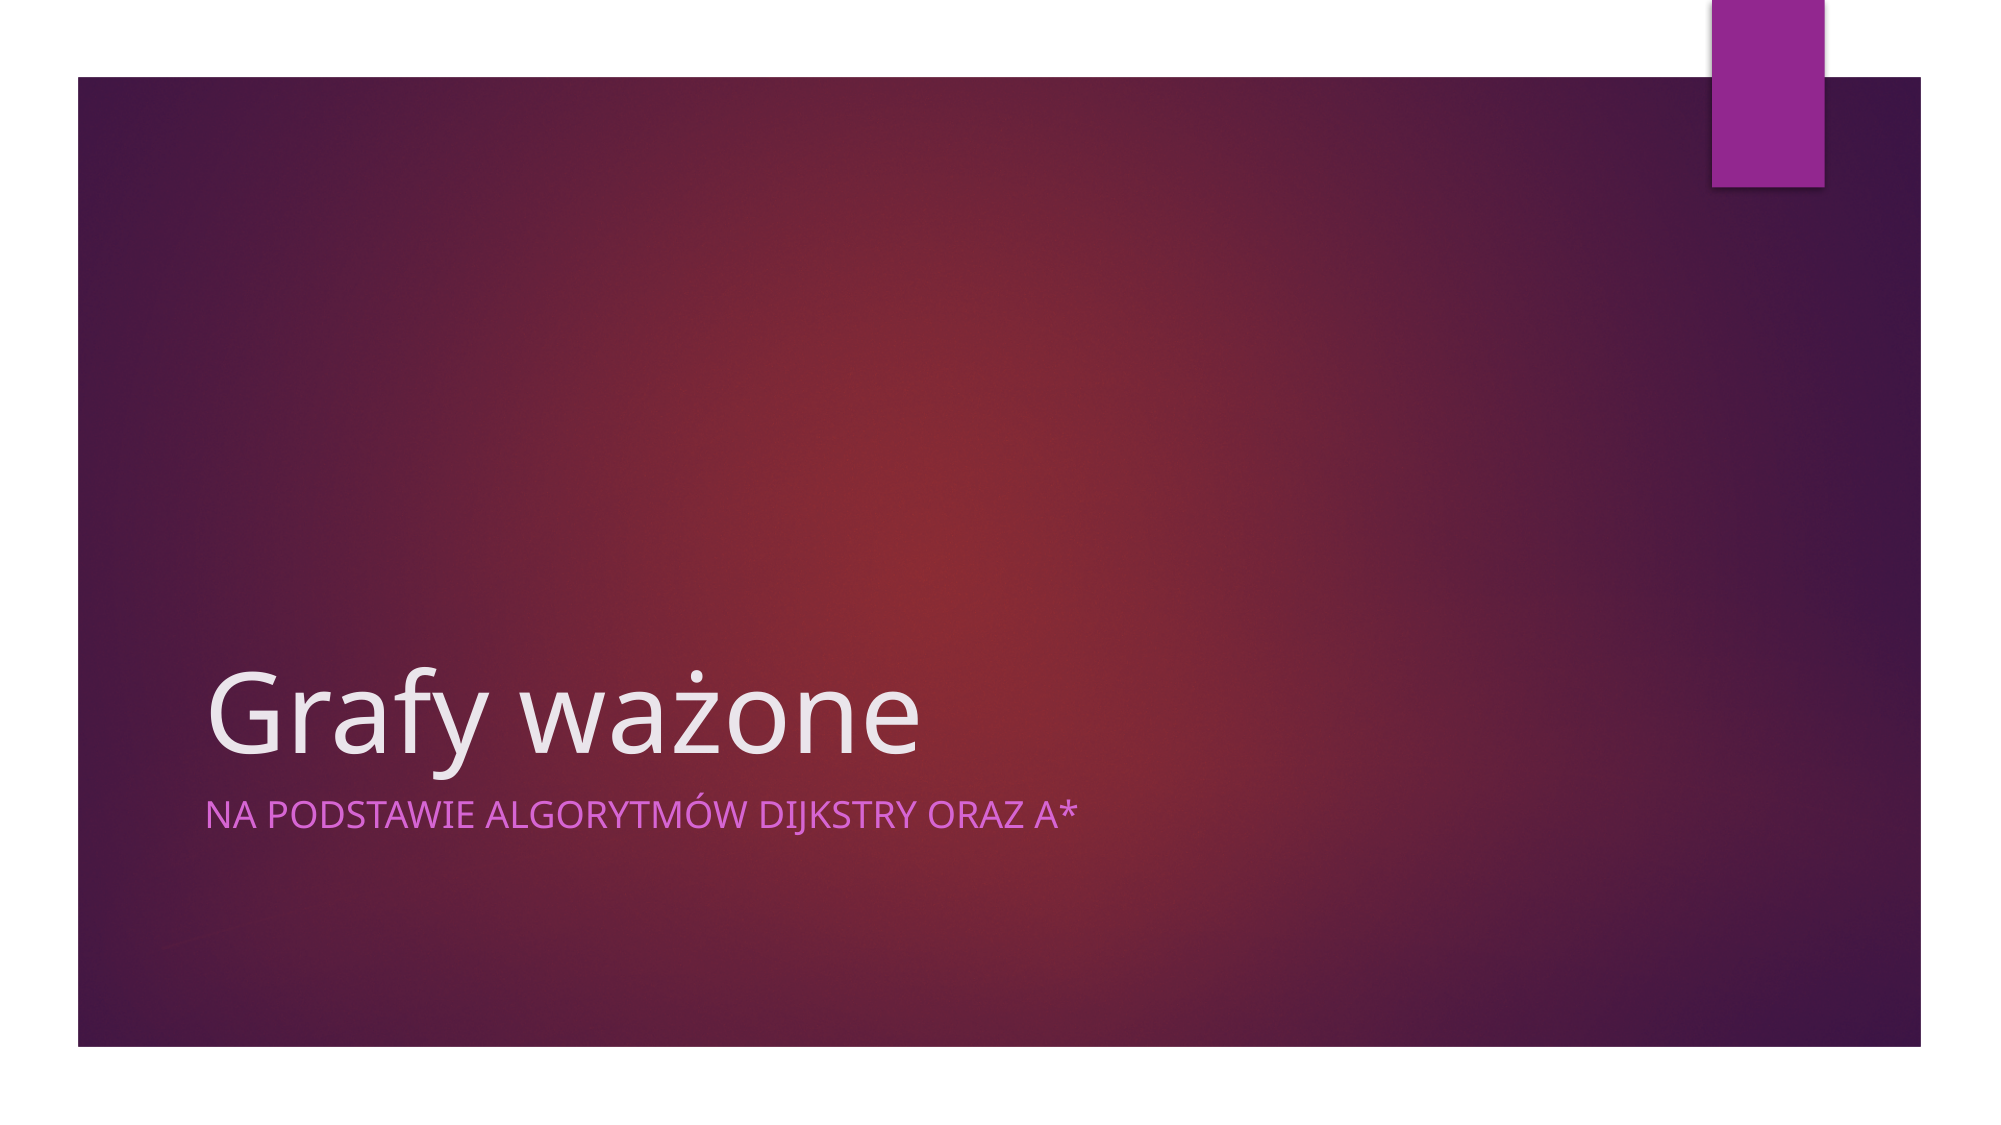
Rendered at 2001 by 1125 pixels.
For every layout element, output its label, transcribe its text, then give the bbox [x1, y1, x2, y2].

title Grafy ważone [189, 344, 1638, 783]
subtitle Na podstawie algorytmów Dijkstry oraz A* [189, 783, 1638, 925]
